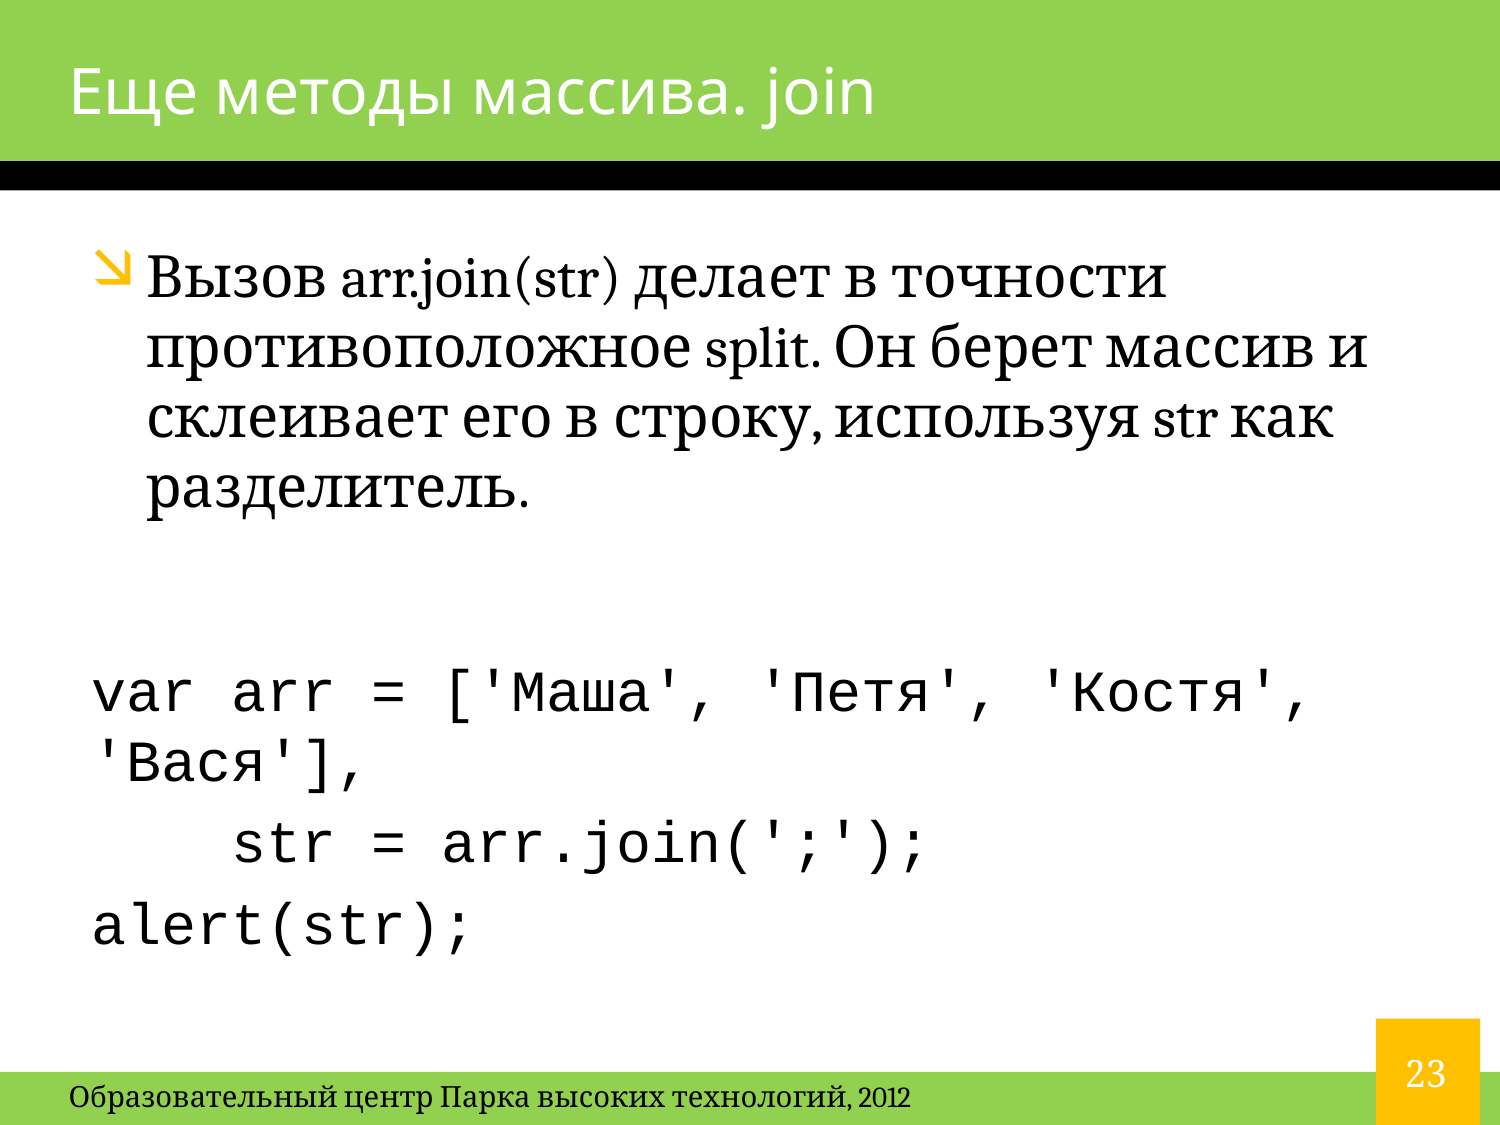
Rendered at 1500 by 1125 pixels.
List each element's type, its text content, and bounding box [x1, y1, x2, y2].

list Вызов arr.join(str) делает в точности противоположное split. Он берет массив и склеивает его в строку, используя str как разделитель. [75, 231, 1400, 610]
slide_number 23 [1380, 1042, 1471, 1103]
list var arr = ['Маша', 'Петя', 'Костя', 'Вася'], str = arr.join(';'); alert(str); [76, 645, 1402, 1024]
title Еще методы массива. join [53, 42, 1404, 135]
